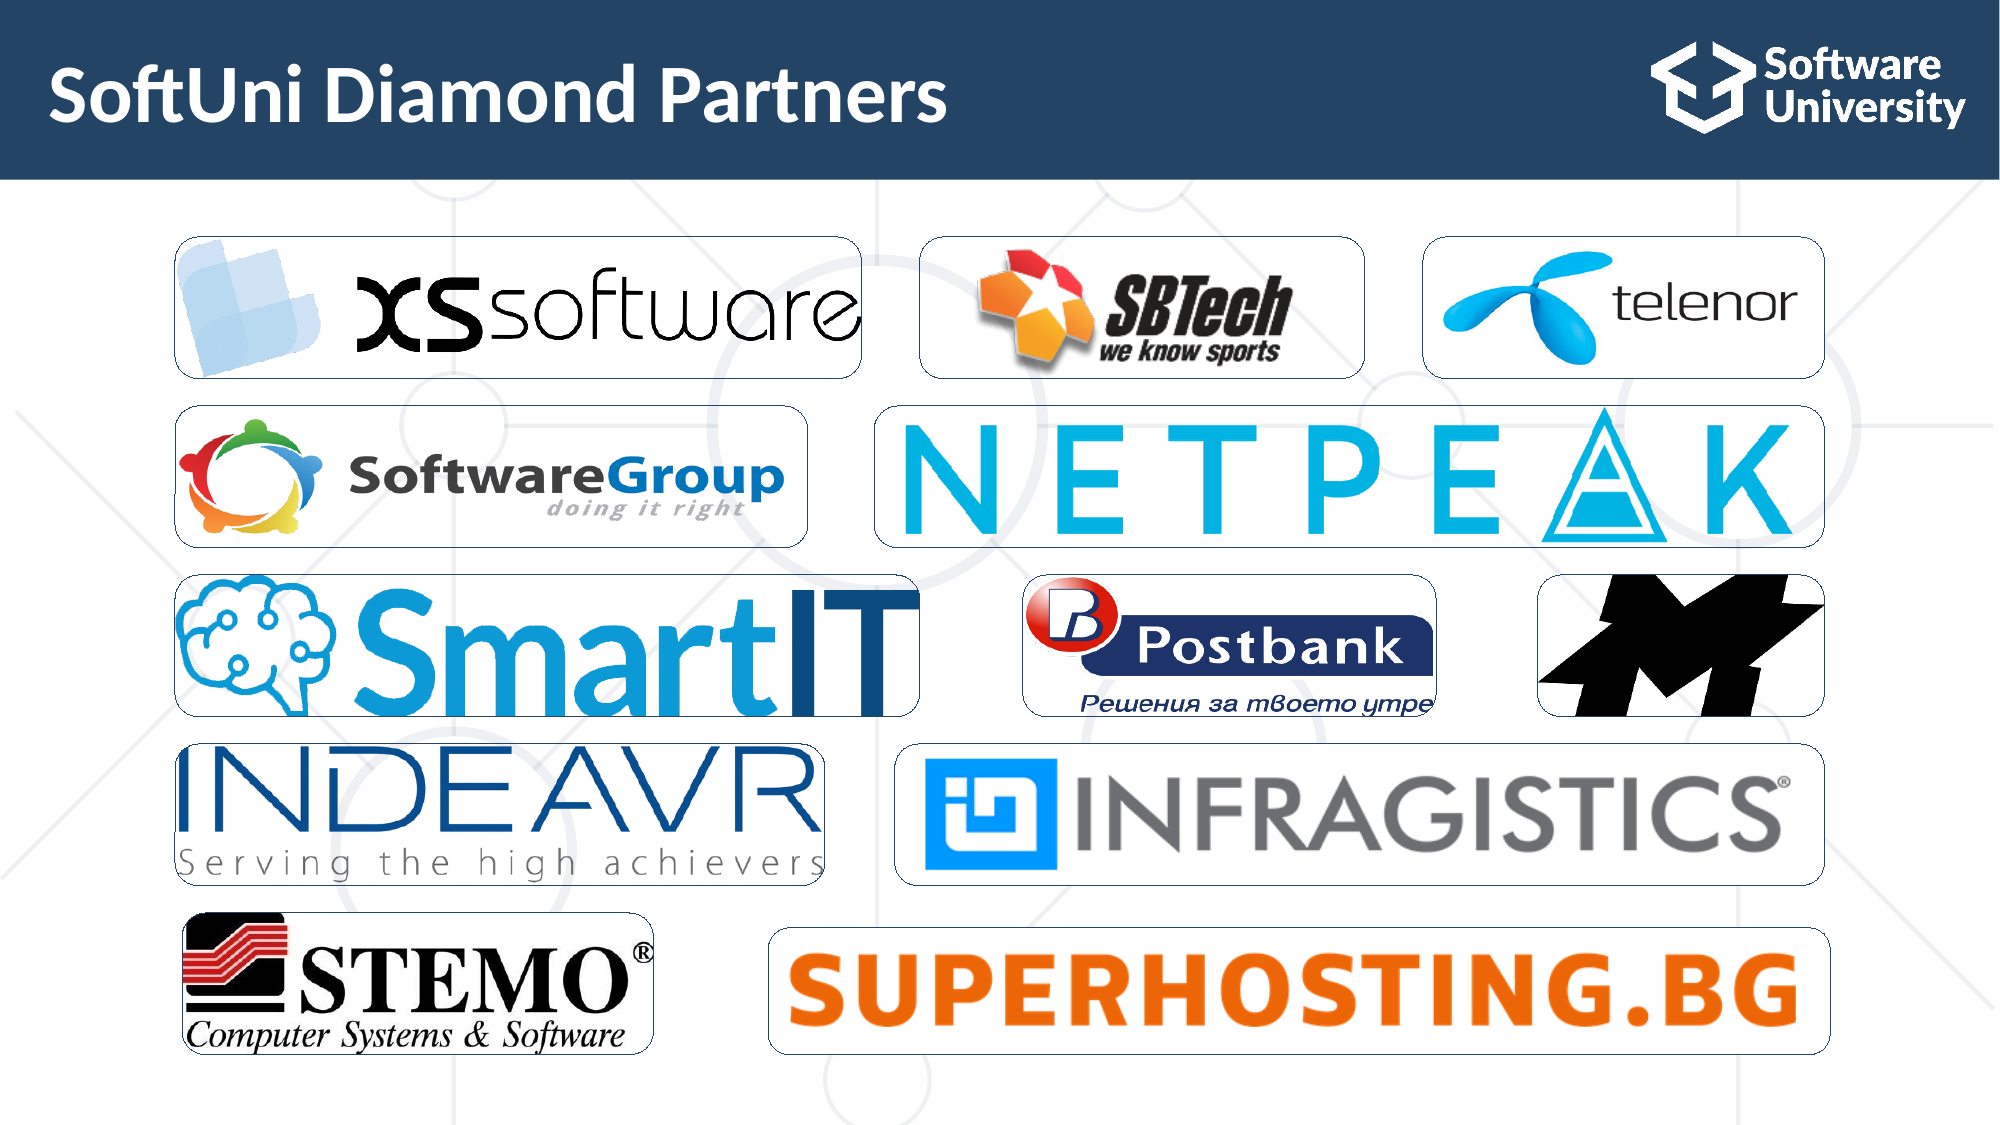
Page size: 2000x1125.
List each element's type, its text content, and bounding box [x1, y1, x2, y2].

picture [1651, 41, 1966, 134]
picture [1422, 236, 1825, 379]
picture [894, 743, 1825, 886]
picture [595, 678, 625, 702]
picture [174, 236, 862, 379]
picture [174, 743, 826, 886]
picture [873, 405, 1825, 548]
picture [174, 574, 287, 717]
picture [1537, 574, 1825, 717]
picture [174, 405, 809, 548]
picture [263, 574, 920, 717]
picture [264, 614, 273, 625]
picture [184, 585, 329, 710]
picture [181, 912, 654, 1055]
picture [295, 647, 305, 656]
picture [516, 642, 545, 717]
picture [223, 615, 232, 625]
picture [233, 661, 243, 670]
picture [611, 706, 633, 717]
picture [919, 236, 1365, 379]
title SoftUni Diamond Partners [31, 16, 1625, 162]
picture [767, 927, 1831, 1055]
picture [466, 642, 495, 717]
picture [1022, 574, 1437, 717]
